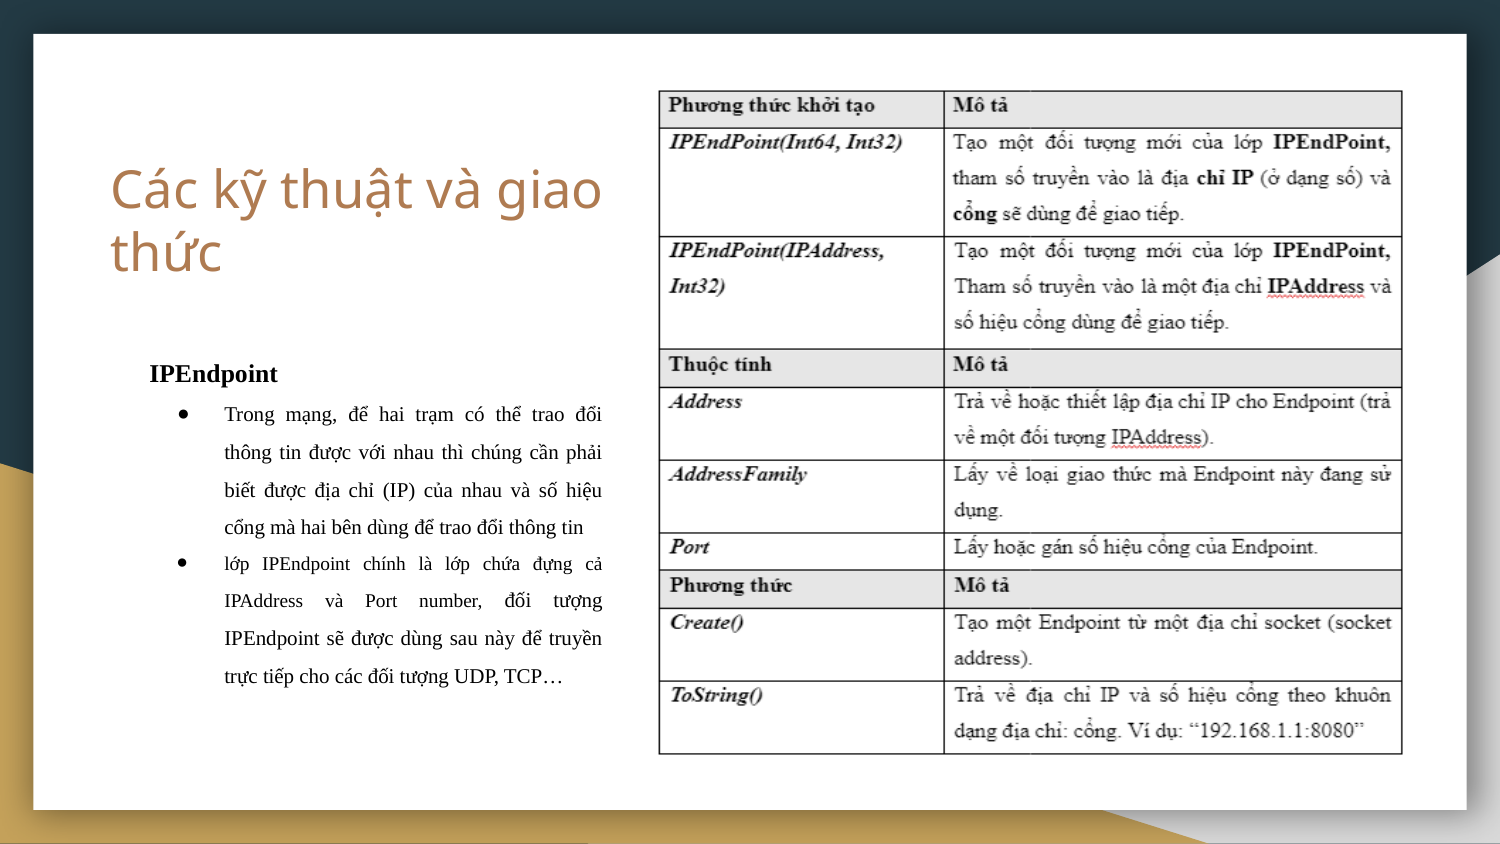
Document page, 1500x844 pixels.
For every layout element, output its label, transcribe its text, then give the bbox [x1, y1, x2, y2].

picture [656, 84, 1407, 760]
title Các kỹ thuật và giao thức [95, 140, 651, 298]
list IPEndpoint Trong mạng, để hai trạm có thể trao đổi thông tin được với nhau thì chúng cần phải biết được địa chỉ (IP) của nhau và số hiệu cổng mà hai bên dùng để trao đổi thông tin lớp IPEndpoint chính là lớp chứa đựng cả IPAddress và Port number, đối tượng IPEndpoint sẽ được dùng sau này để truyền trực tiếp cho các đối tượng UDP, TCP… [134, 326, 618, 729]
